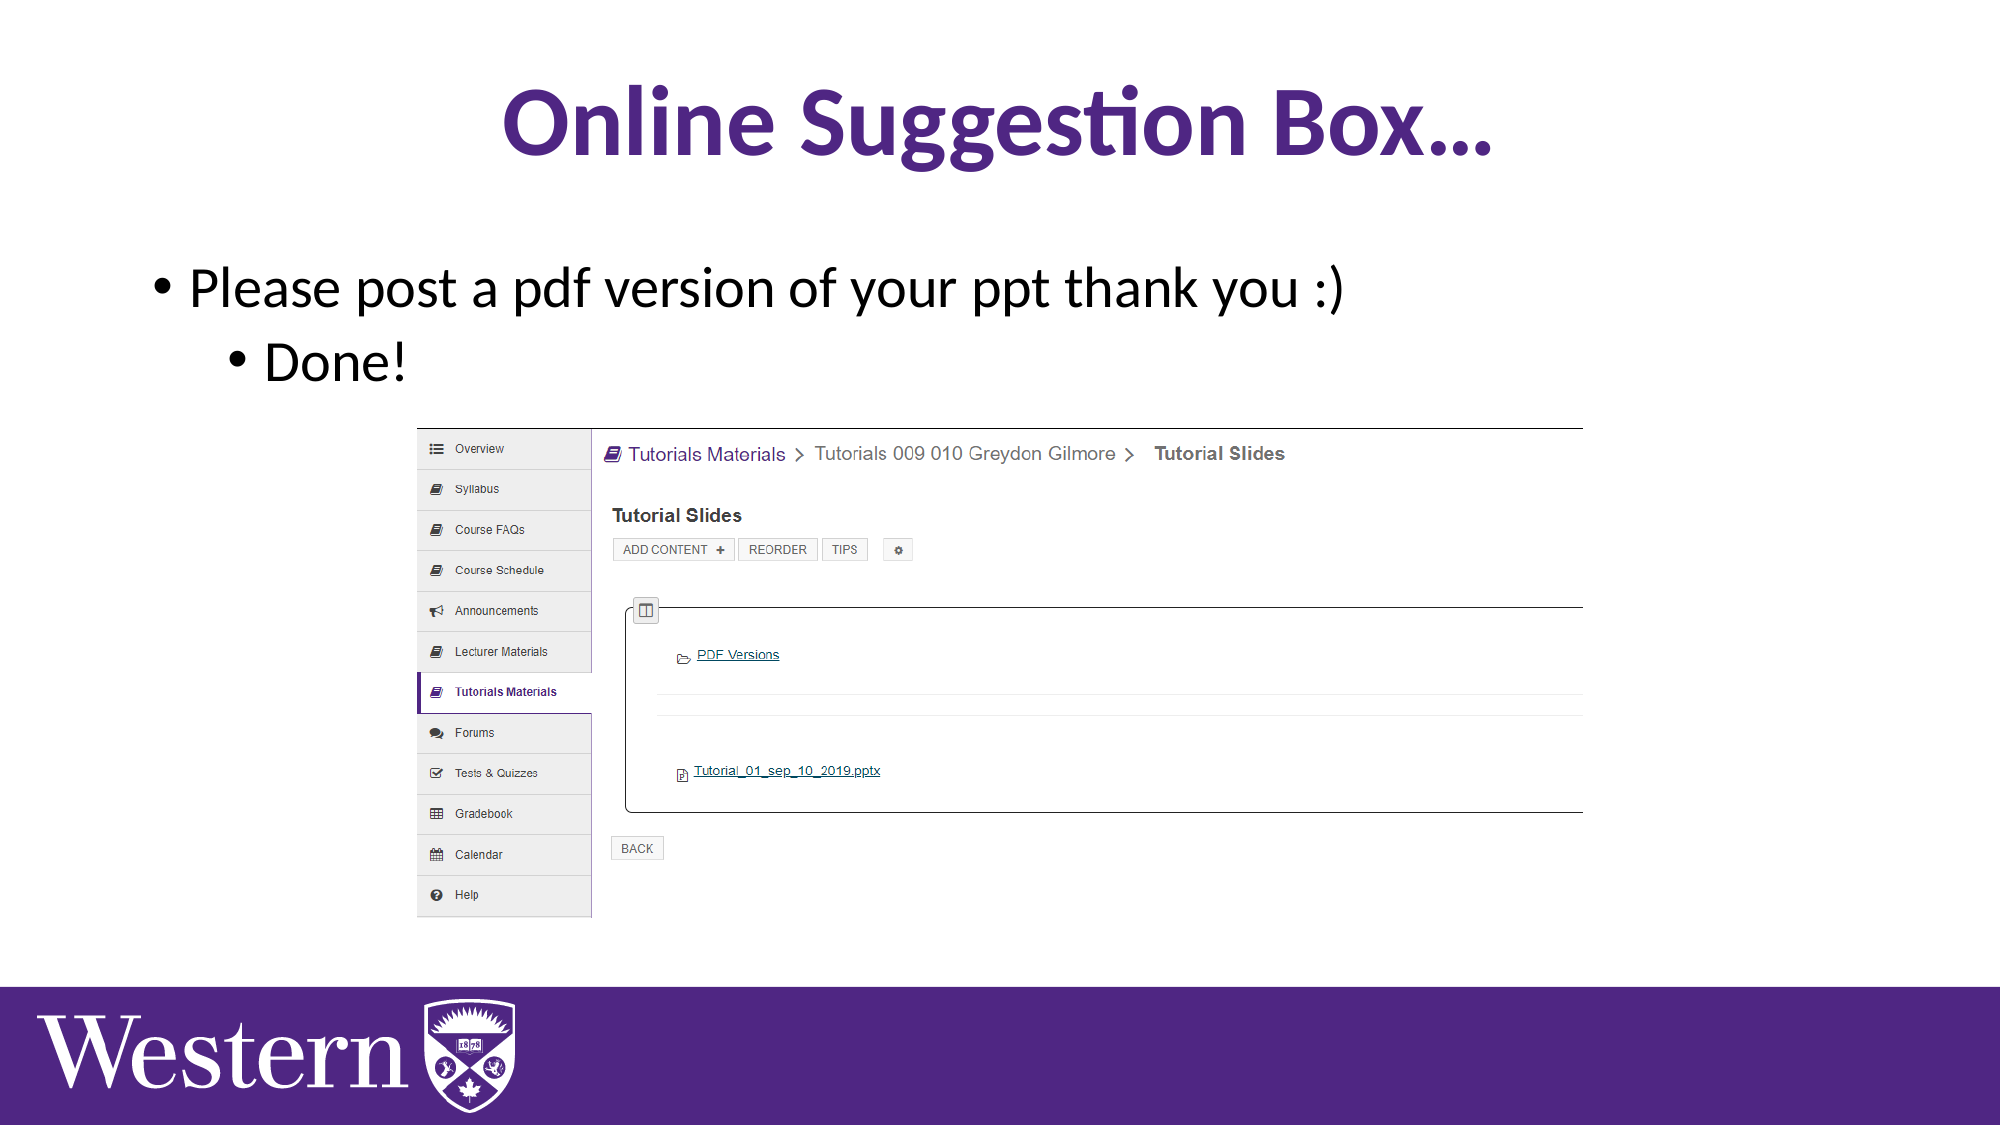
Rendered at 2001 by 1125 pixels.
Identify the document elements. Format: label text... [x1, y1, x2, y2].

title Online Suggestion Box… [137, 32, 1863, 213]
list Please post a pdf version of your ppt thank you :) Done! [137, 249, 1863, 975]
text_box [0, 986, 2000, 1125]
picture [417, 428, 1583, 918]
picture [37, 999, 515, 1113]
